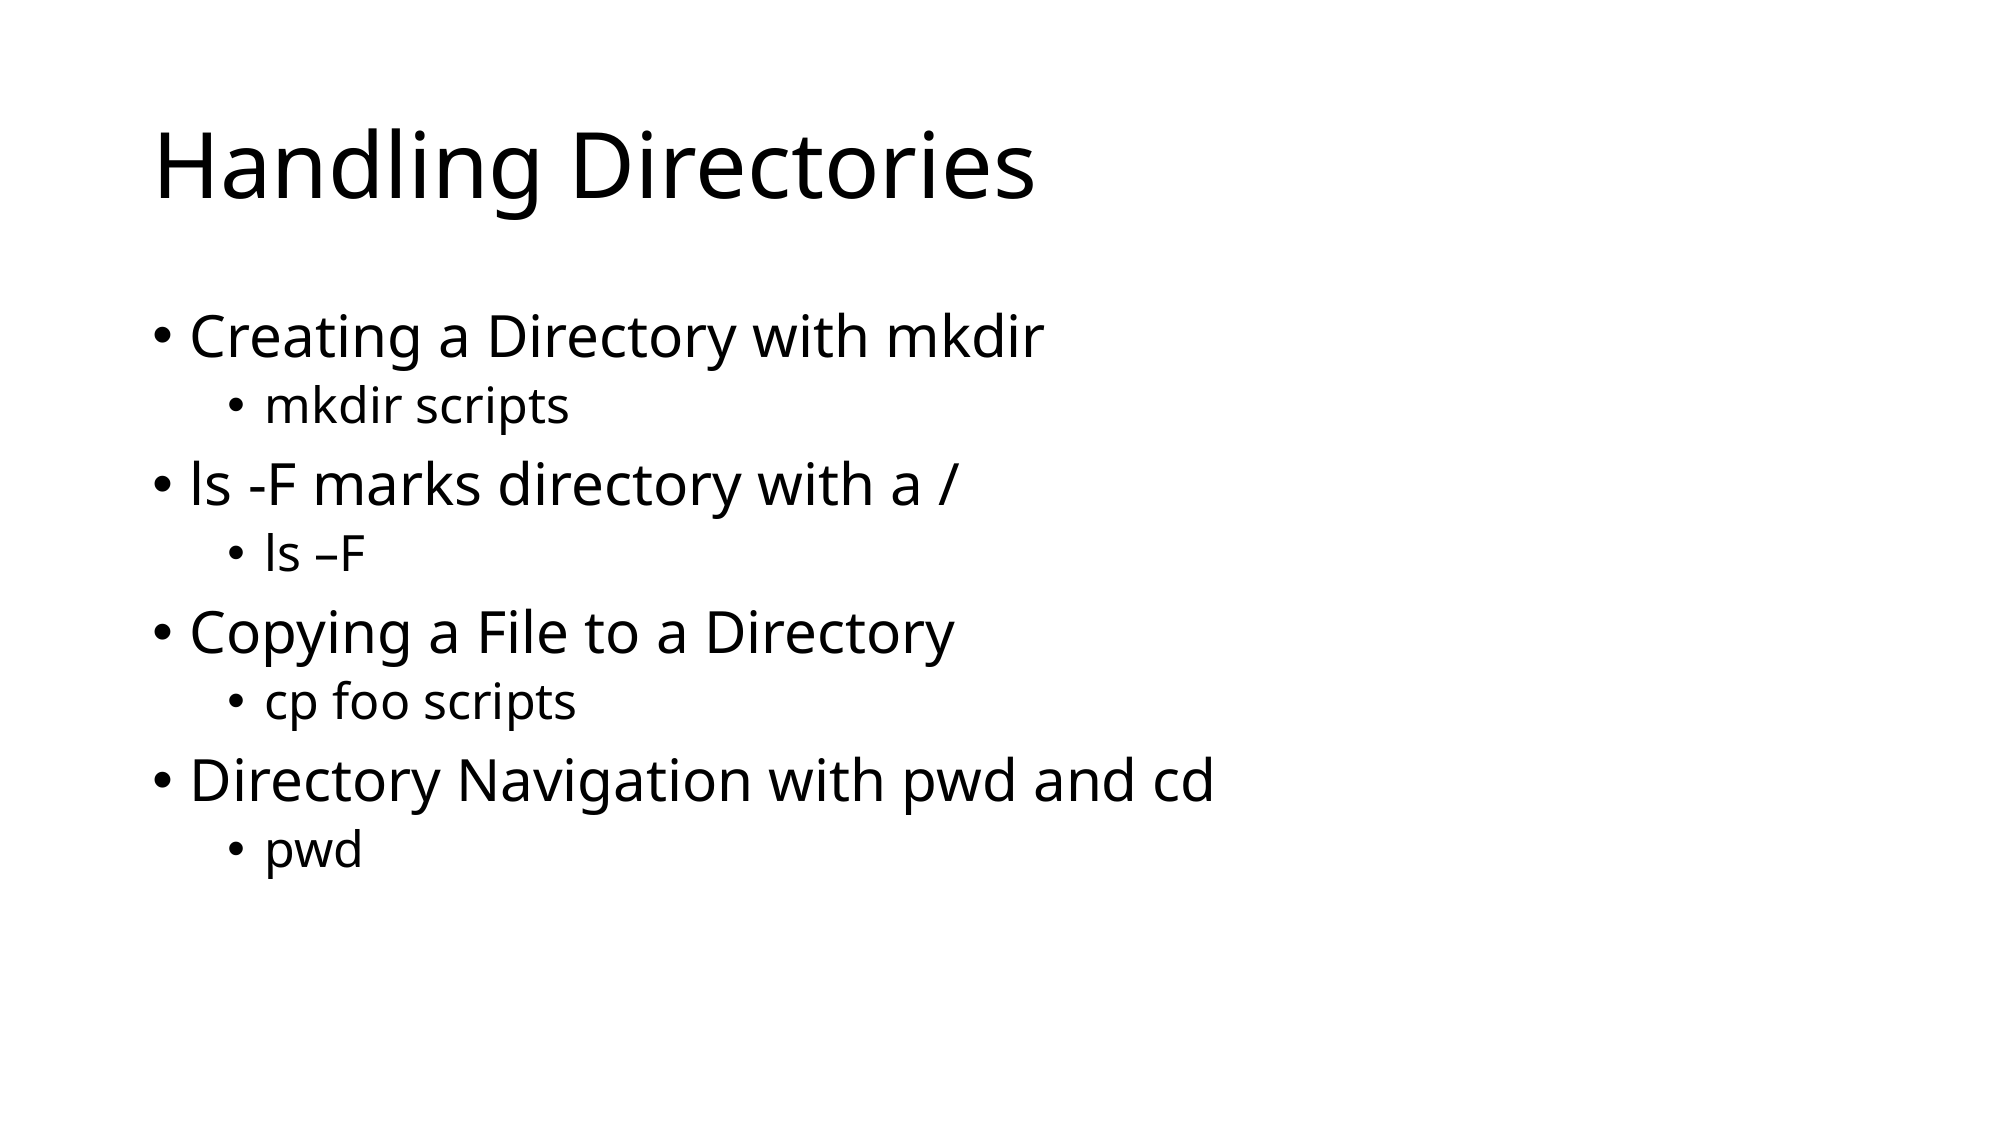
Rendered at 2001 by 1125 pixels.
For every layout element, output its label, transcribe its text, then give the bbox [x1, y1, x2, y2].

title Handling Directories [137, 59, 1863, 278]
list Creating a Directory with mkdir mkdir scripts ls -F marks directory with a / ls –F Copying a File to a Directory cp foo scripts Directory Navigation with pwd and cd pwd [137, 299, 1863, 1014]
